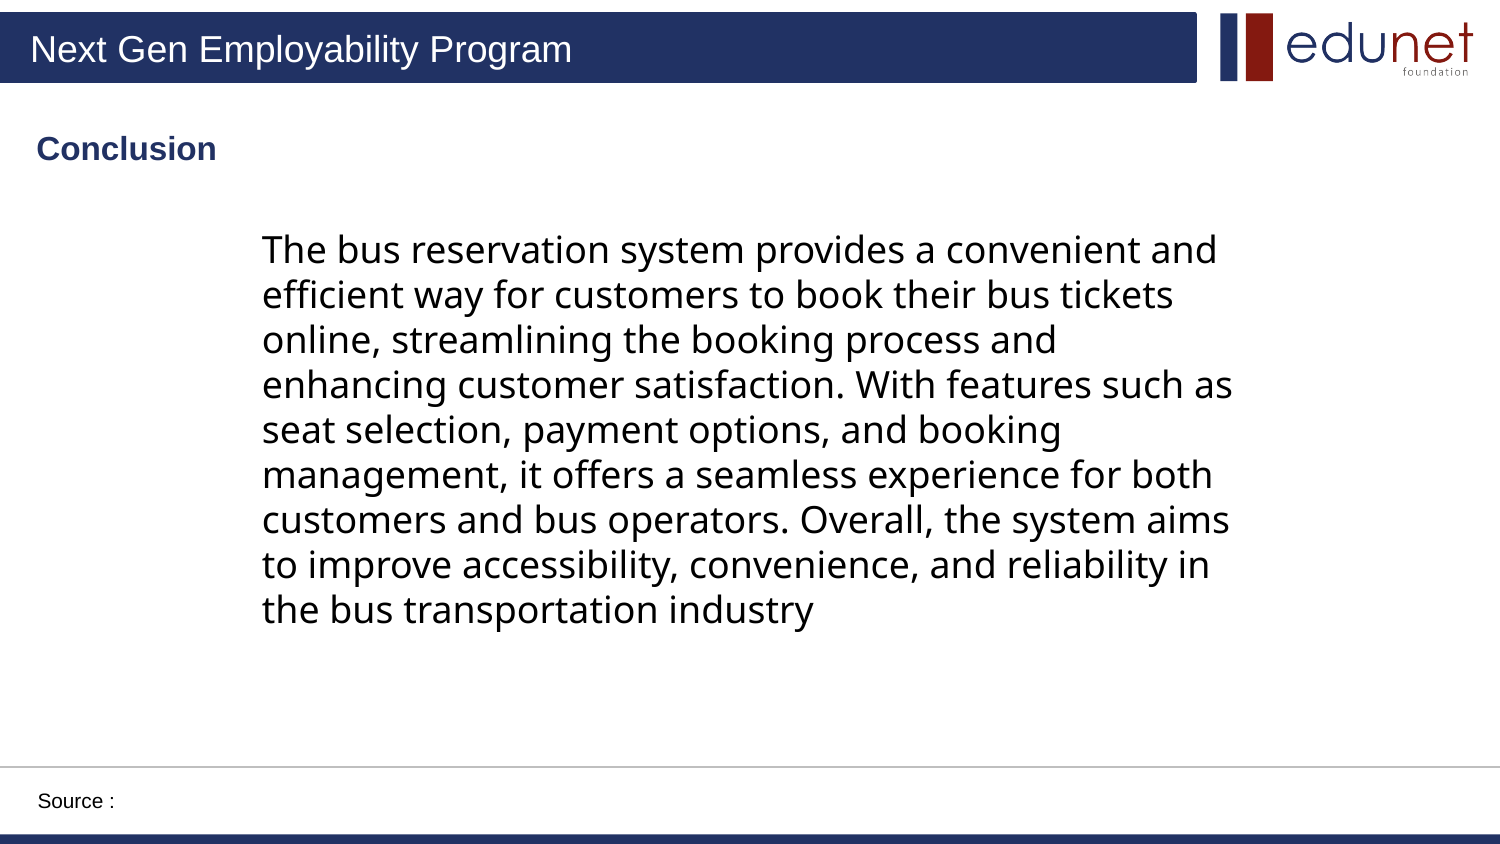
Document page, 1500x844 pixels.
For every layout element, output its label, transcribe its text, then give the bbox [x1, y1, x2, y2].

text_box Source : [22, 776, 139, 826]
text_box The bus reservation system provides a convenient and efficient way for customers to book their bus tickets online, streamlining the booking process and enhancing customer satisfaction. With features such as seat selection, payment options, and booking management, it offers a seamless experience for both customers and bus operators. Overall, the system aims to improve accessibility, convenience, and reliability in the bus transportation industry [247, 218, 1253, 639]
picture [1279, 14, 1482, 83]
title Conclusion [21, 111, 504, 165]
